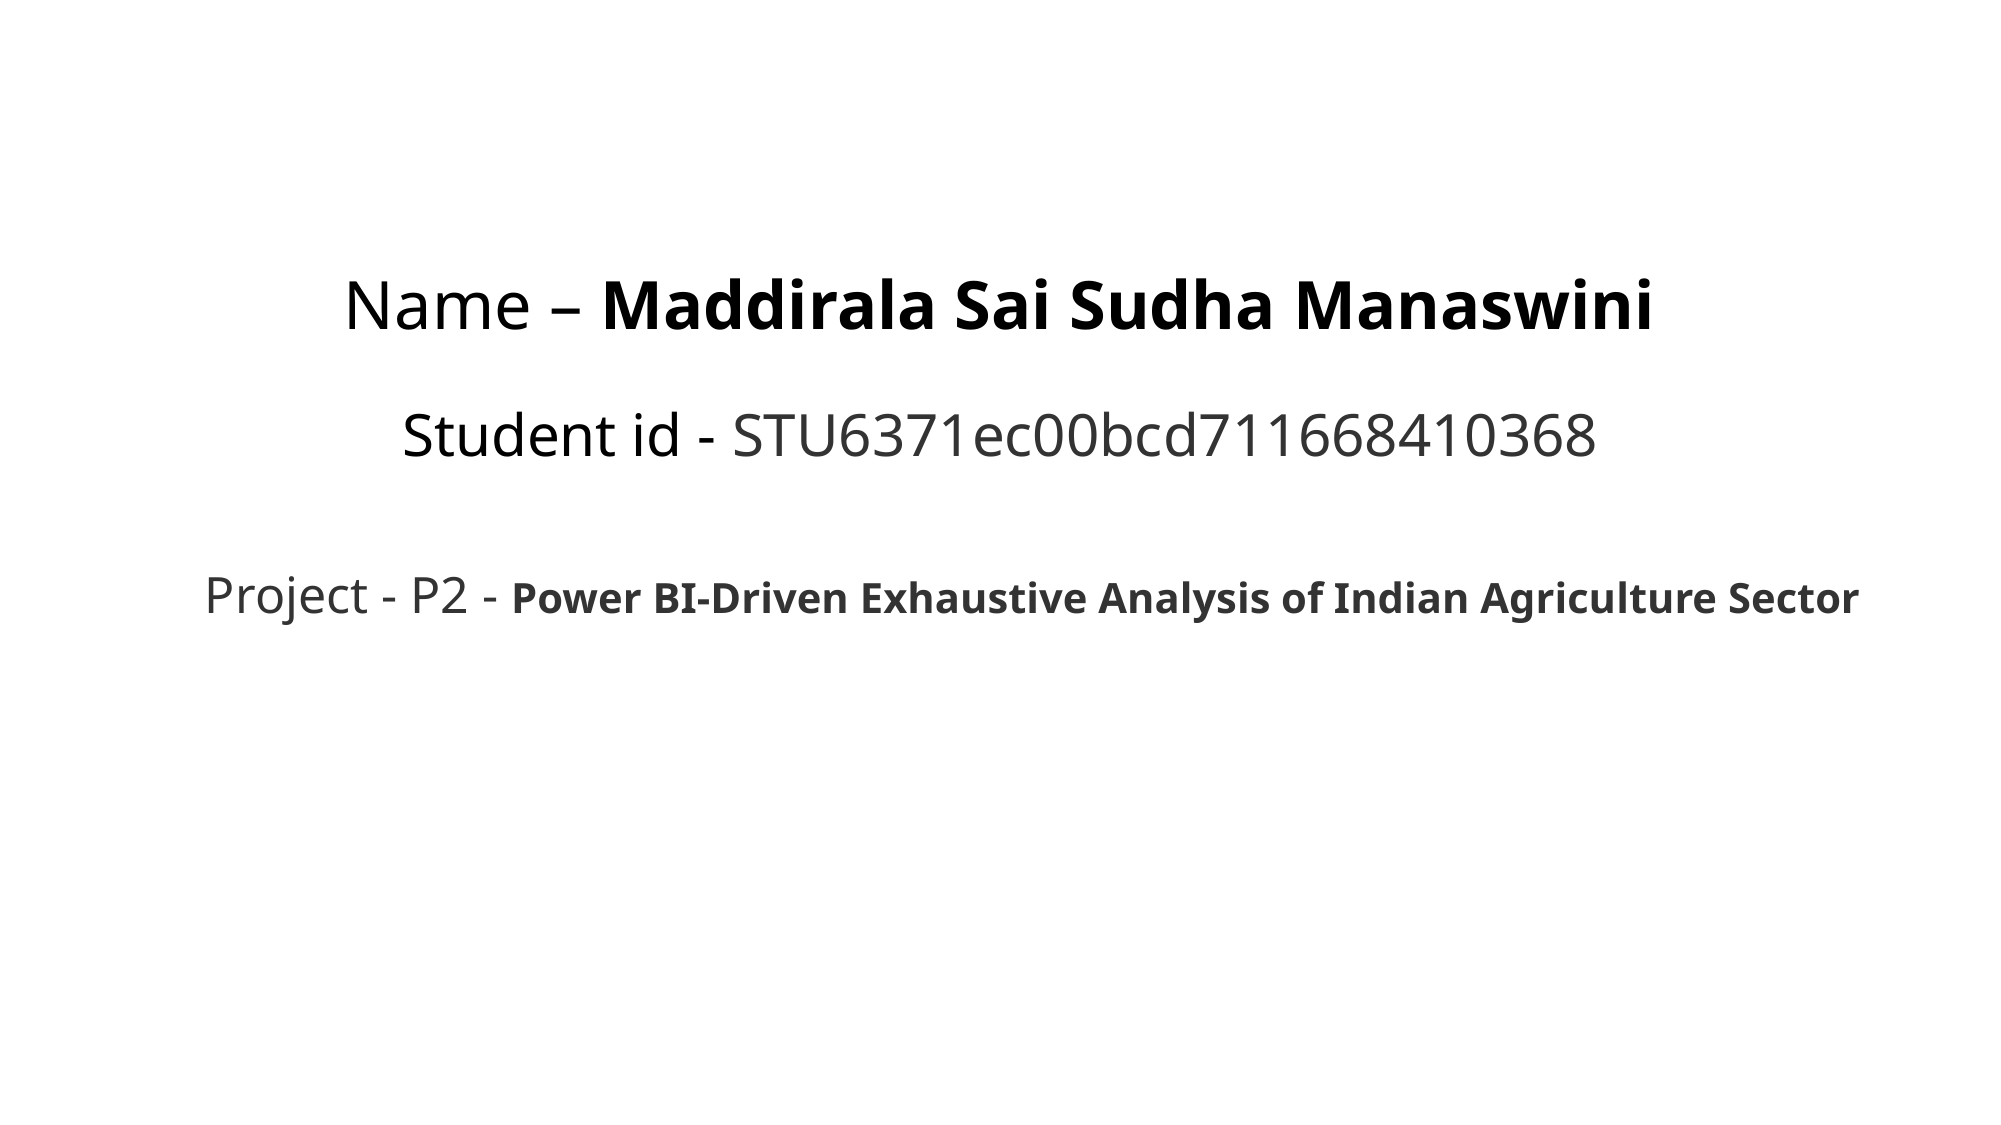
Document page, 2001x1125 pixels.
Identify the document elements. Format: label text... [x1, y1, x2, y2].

title Name – Maddirala Sai Sudha Manaswini Student id - STU6371ec00bcd711668410368 [249, 184, 1750, 477]
subtitle Project - P2 - Power BI-Driven Exhaustive Analysis of Indian Agriculture Sector [122, 562, 1944, 863]
